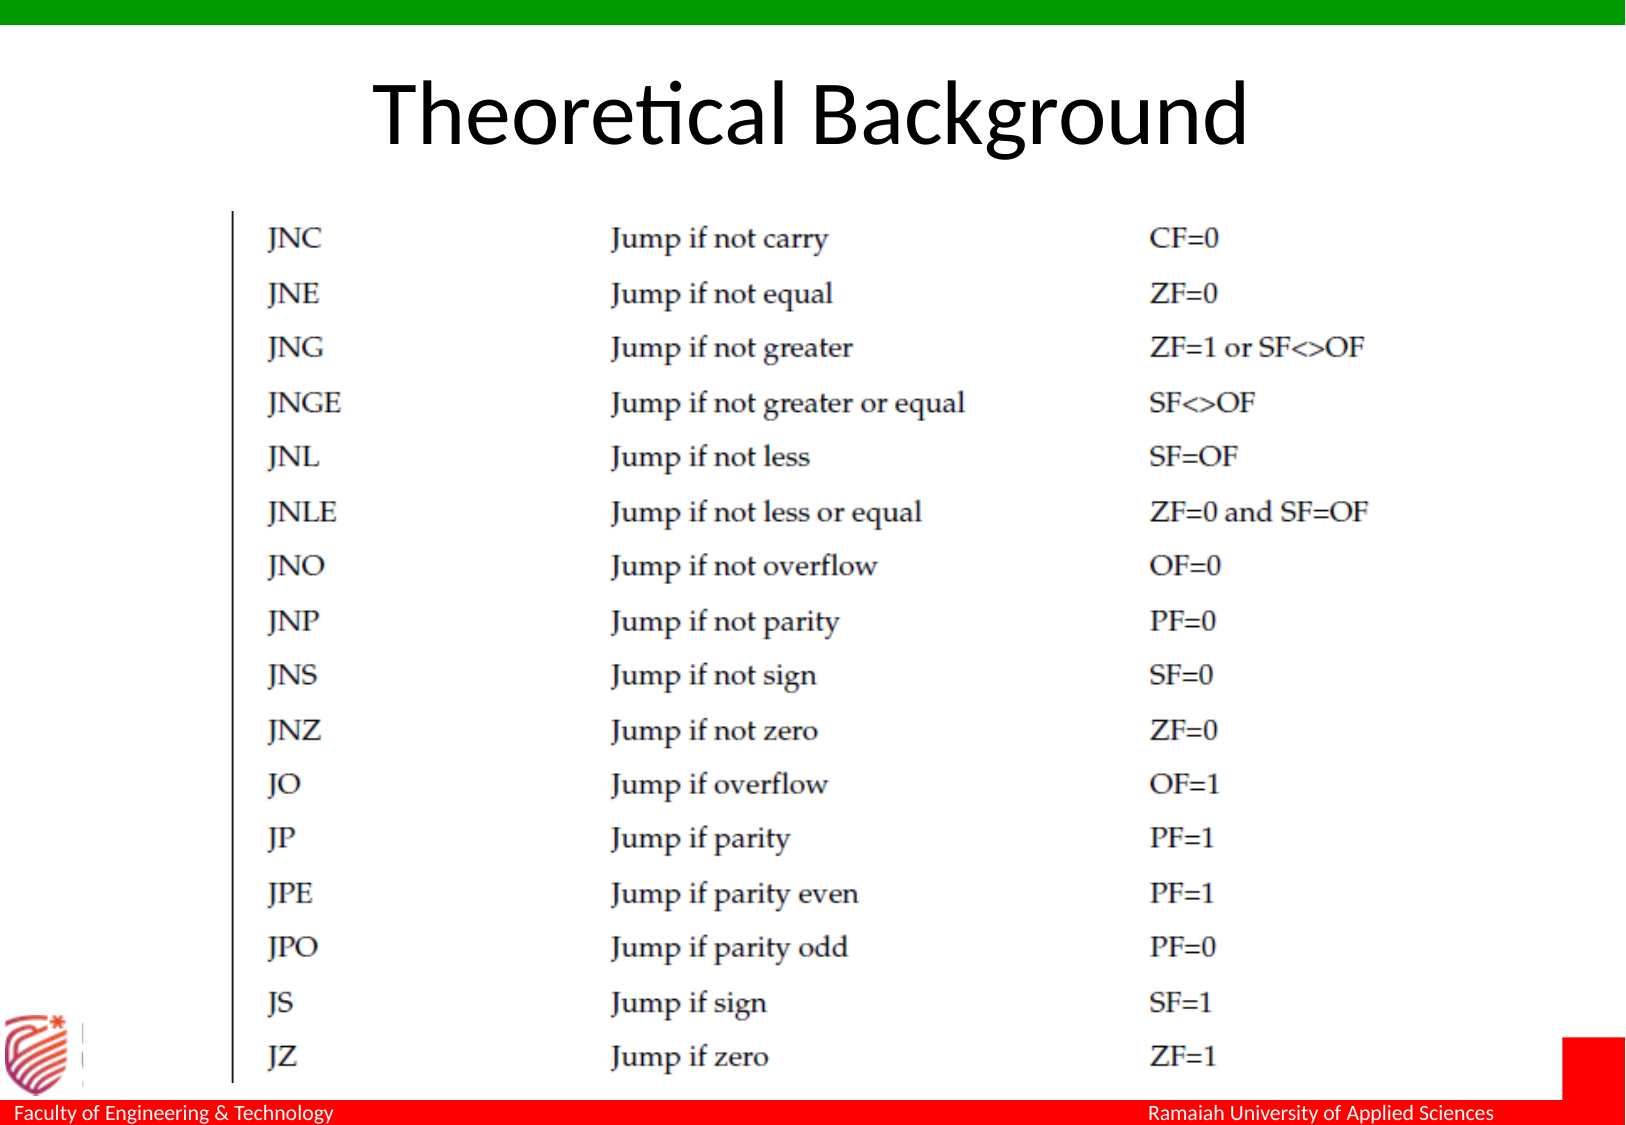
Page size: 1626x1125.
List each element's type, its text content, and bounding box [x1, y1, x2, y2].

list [212, 210, 1451, 1083]
picture [5, 1015, 84, 1096]
title Theoretical Background [81, 45, 1544, 233]
